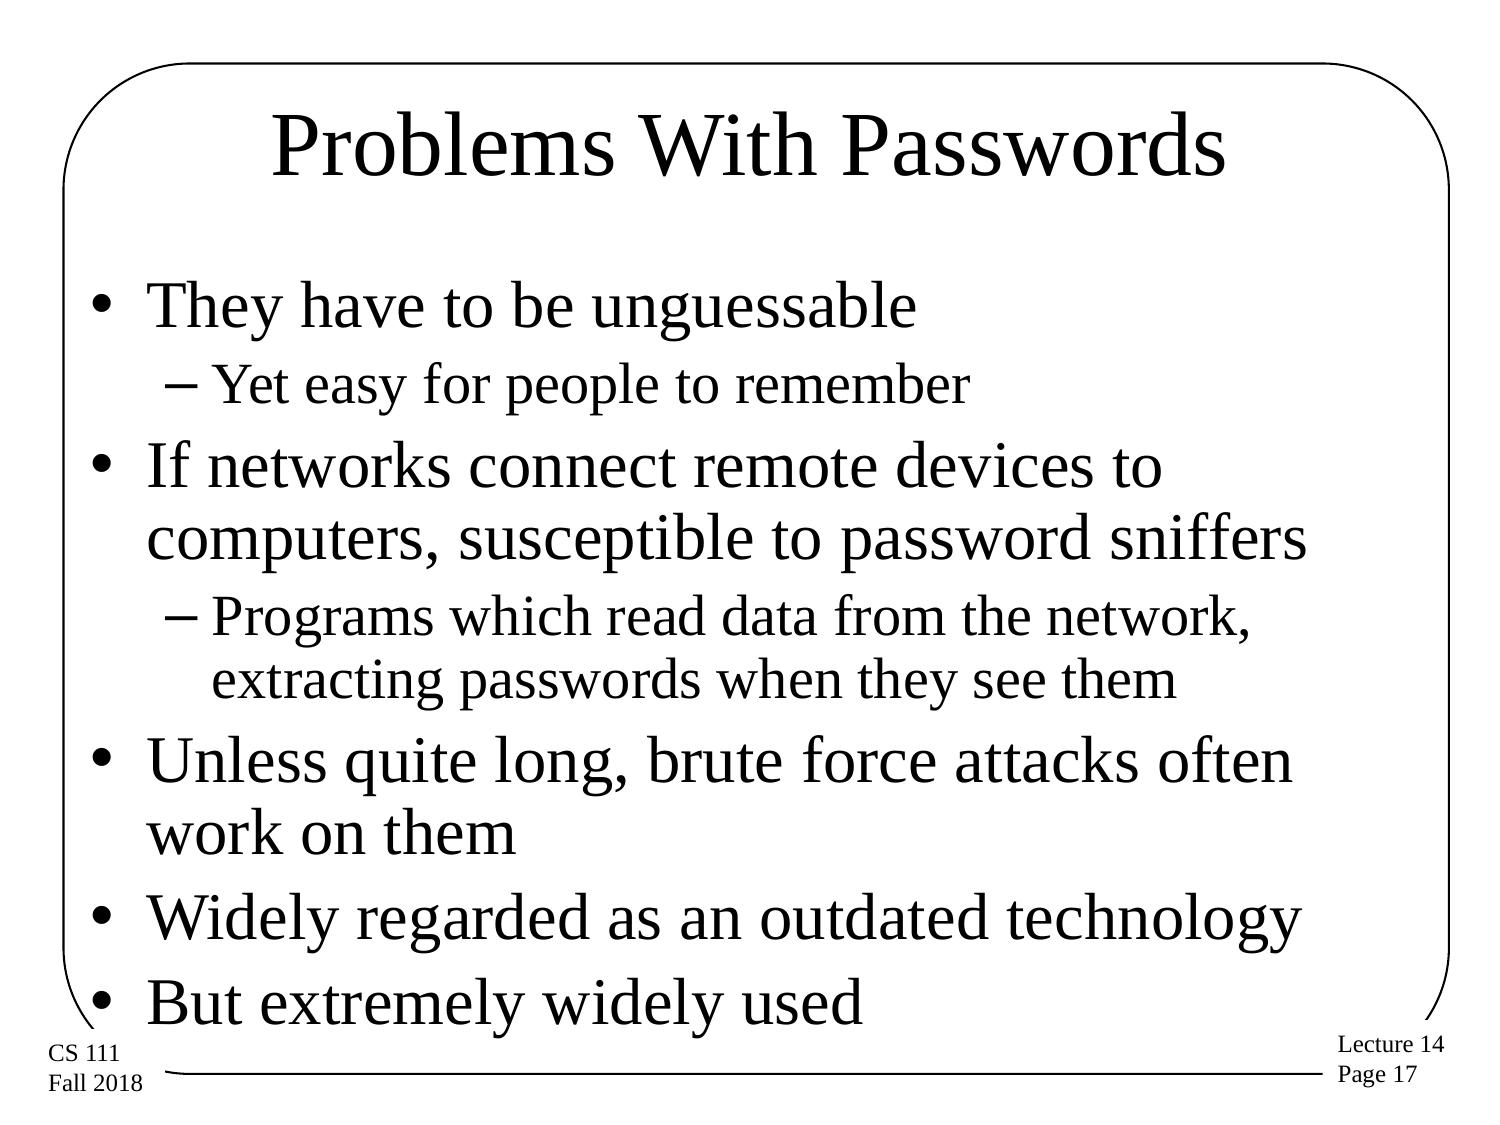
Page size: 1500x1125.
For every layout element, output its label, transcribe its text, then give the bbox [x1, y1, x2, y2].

title Problems With Passwords [74, 44, 1426, 233]
list They have to be unguessable Yet easy for people to remember If networks connect remote devices to computers, susceptible to password sniffers Programs which read data from the network, extracting passwords when they see them Unless quite long, brute force attacks often work on them Widely regarded as an outdated technology But extremely widely used [74, 262, 1426, 1006]
